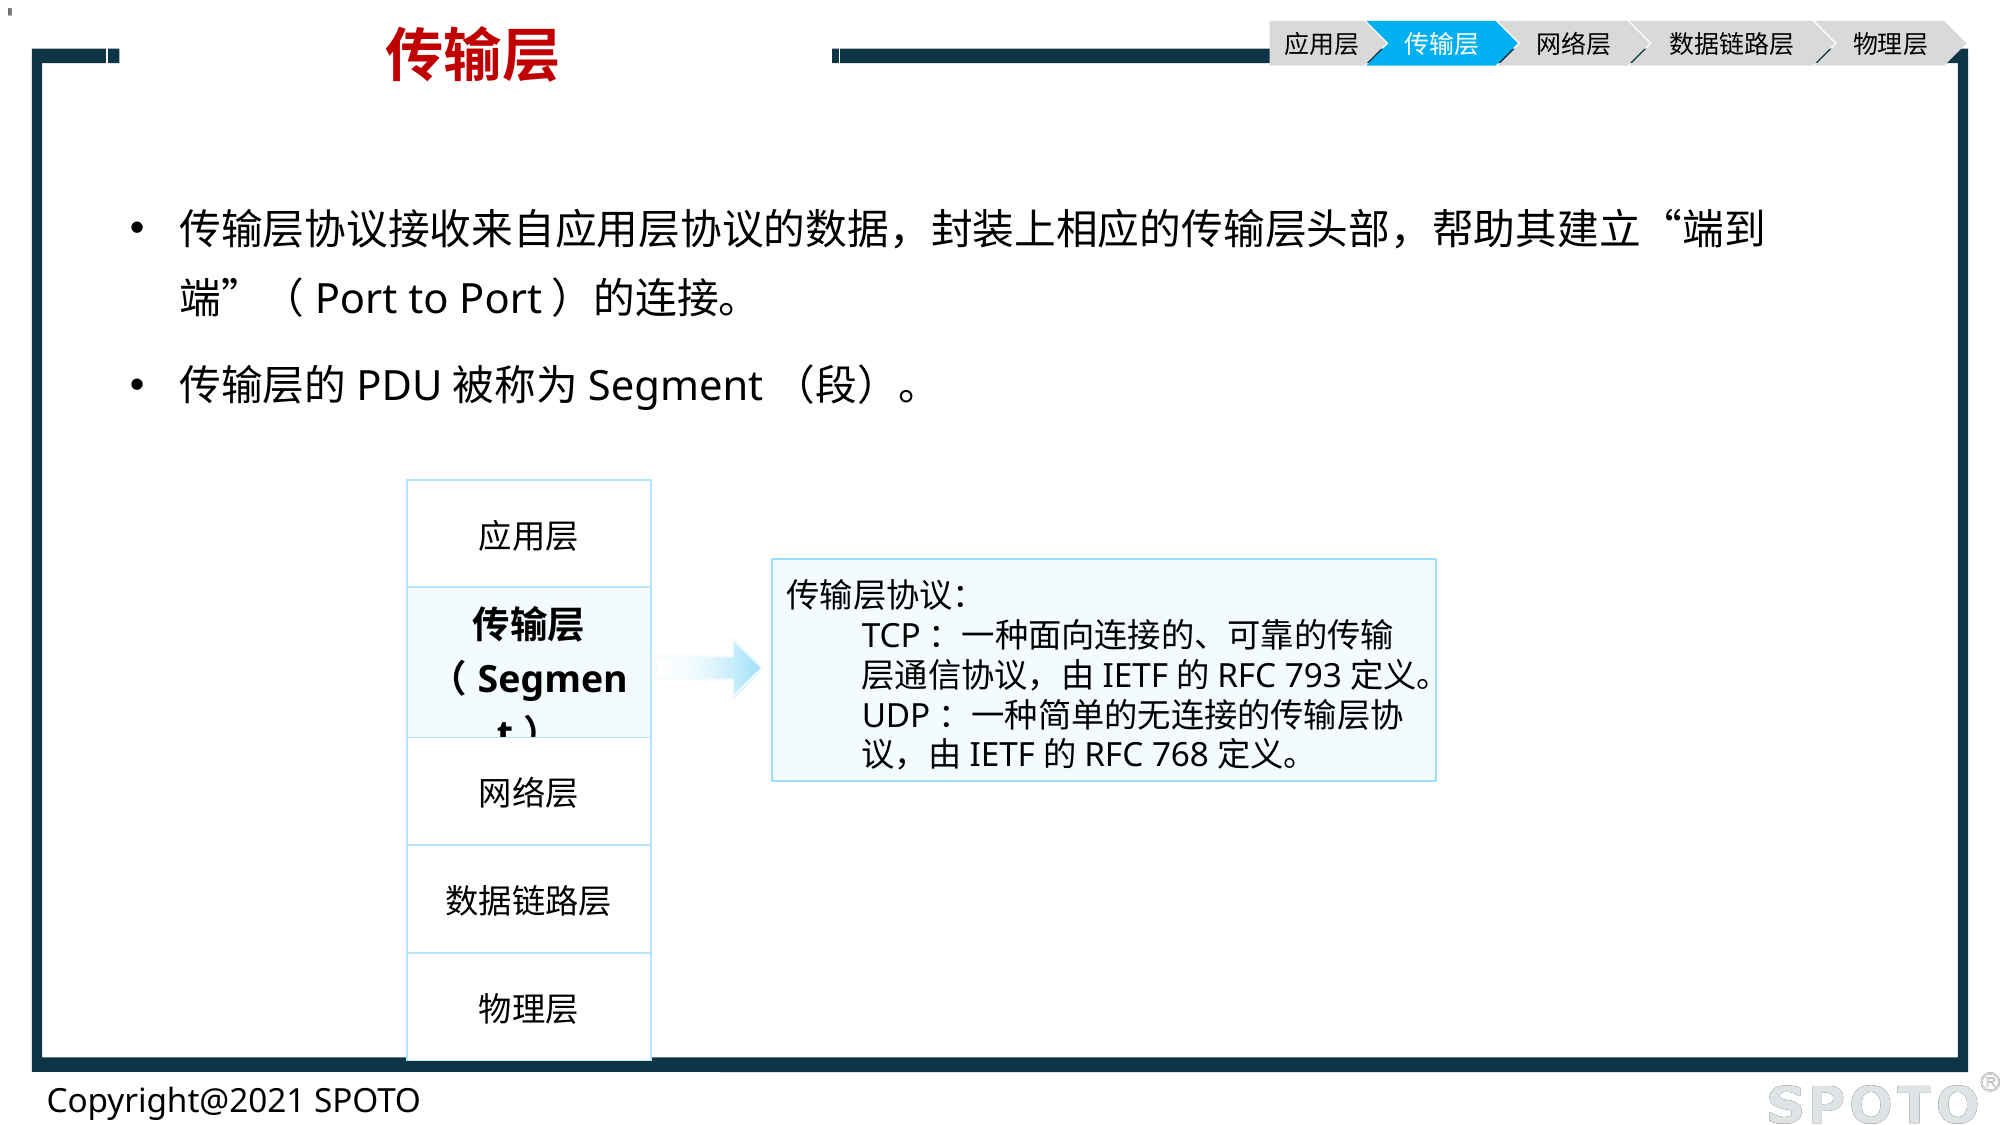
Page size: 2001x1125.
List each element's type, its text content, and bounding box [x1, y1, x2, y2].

list 传输层协议接收来自应用层协议的数据，封装上相应的传输层头部，帮助其建立“端到端”（Port to Port）的连接。 传输层的PDU被称为Segment（段）。 [116, 175, 1967, 415]
table_cell 物理层 [408, 954, 650, 1060]
table_cell 网络层 [408, 738, 650, 844]
text_box 传输层协议： TCP：一种面向连接的、可靠的传输层通信协议，由IETF的RFC 793定义。 UDP：一种简单的无连接的传输层协议，由IETF的RFC 768定义。 [772, 558, 1436, 781]
table_header 应用层 [408, 481, 650, 586]
title 传输层 [106, 2, 840, 112]
table_cell 传输层 （Segment） [408, 588, 650, 737]
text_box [1269, 20, 1967, 67]
text_box [654, 636, 764, 700]
table_cell 数据链路层 [408, 846, 650, 952]
